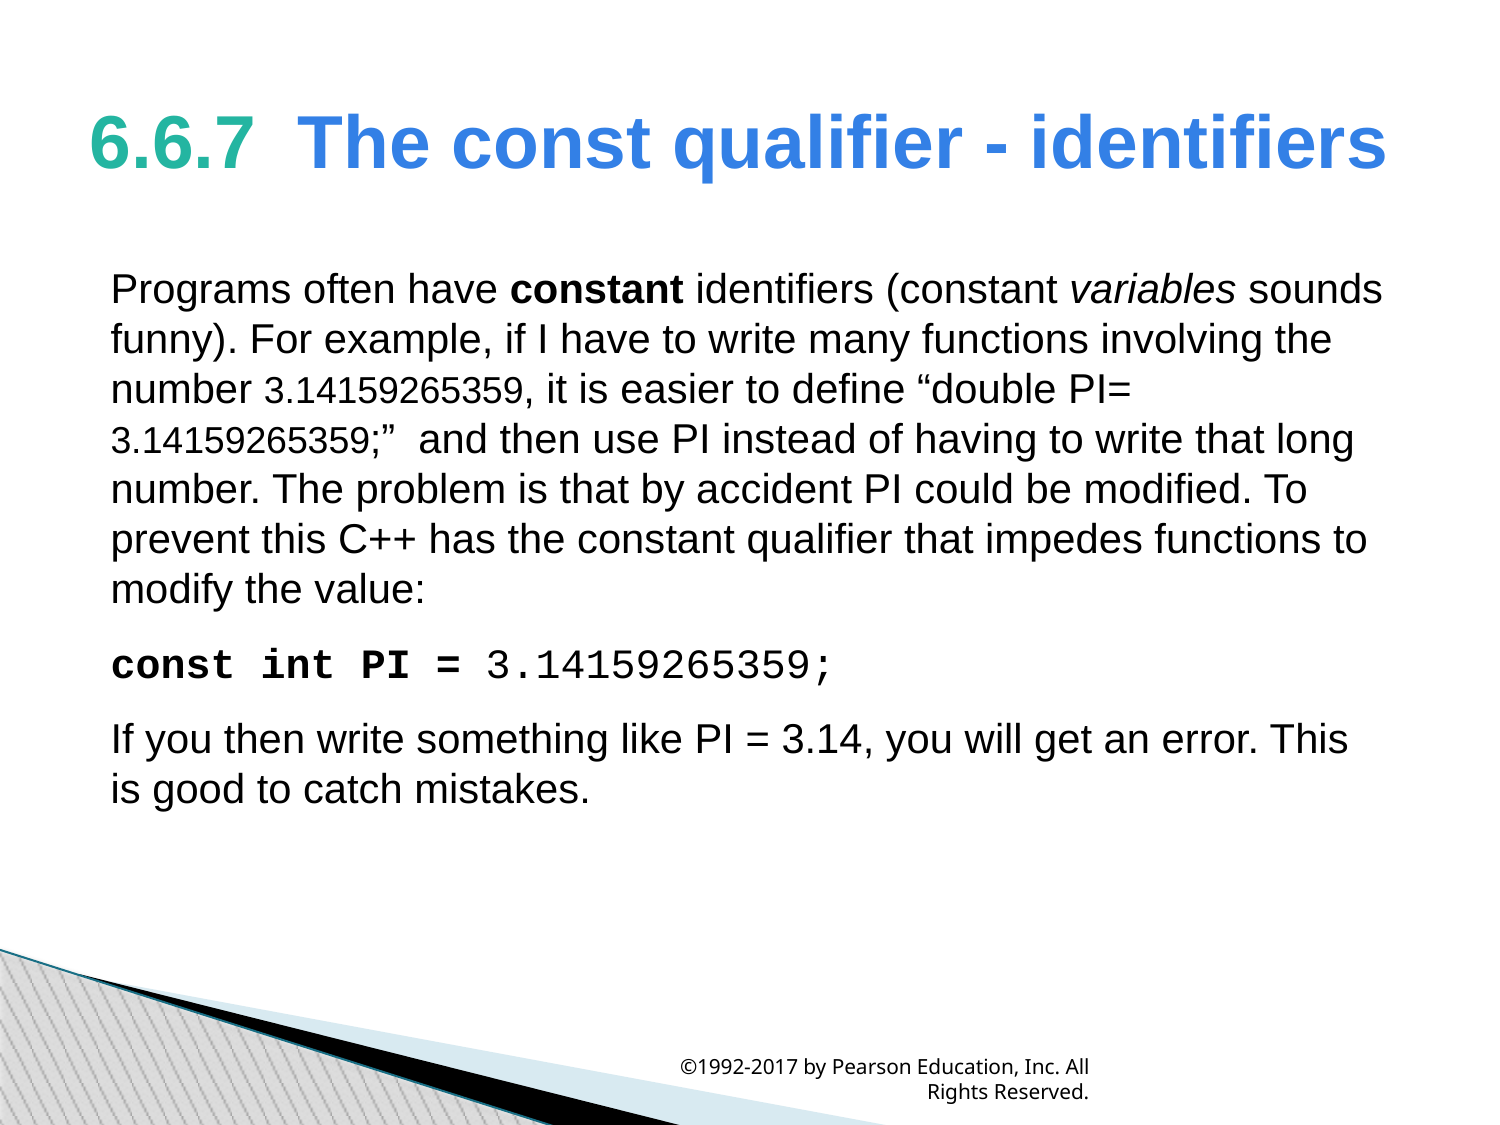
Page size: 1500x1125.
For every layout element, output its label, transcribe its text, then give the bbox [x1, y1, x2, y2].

text_box ©1992-2017 by Pearson Education, Inc. All Rights Reserved. [649, 1051, 1105, 1112]
text_box Programs often have constant identifiers (constant variables sounds funny). For example, if I have to write many functions involving the number 3.14159265359, it is easier to define “double PI= 3.14159265359;” and then use PI instead of having to write that long number. The problem is that by accident PI could be modified. To prevent this C++ has the constant qualifier that impedes functions to modify the value: const int PI = 3.14159265359; If you then write something like PI = 3.14, you will get an error. This is good to catch mistakes. [95, 254, 1399, 986]
text_box 6.6.7 The const qualifier - identifiers [75, 45, 1425, 233]
